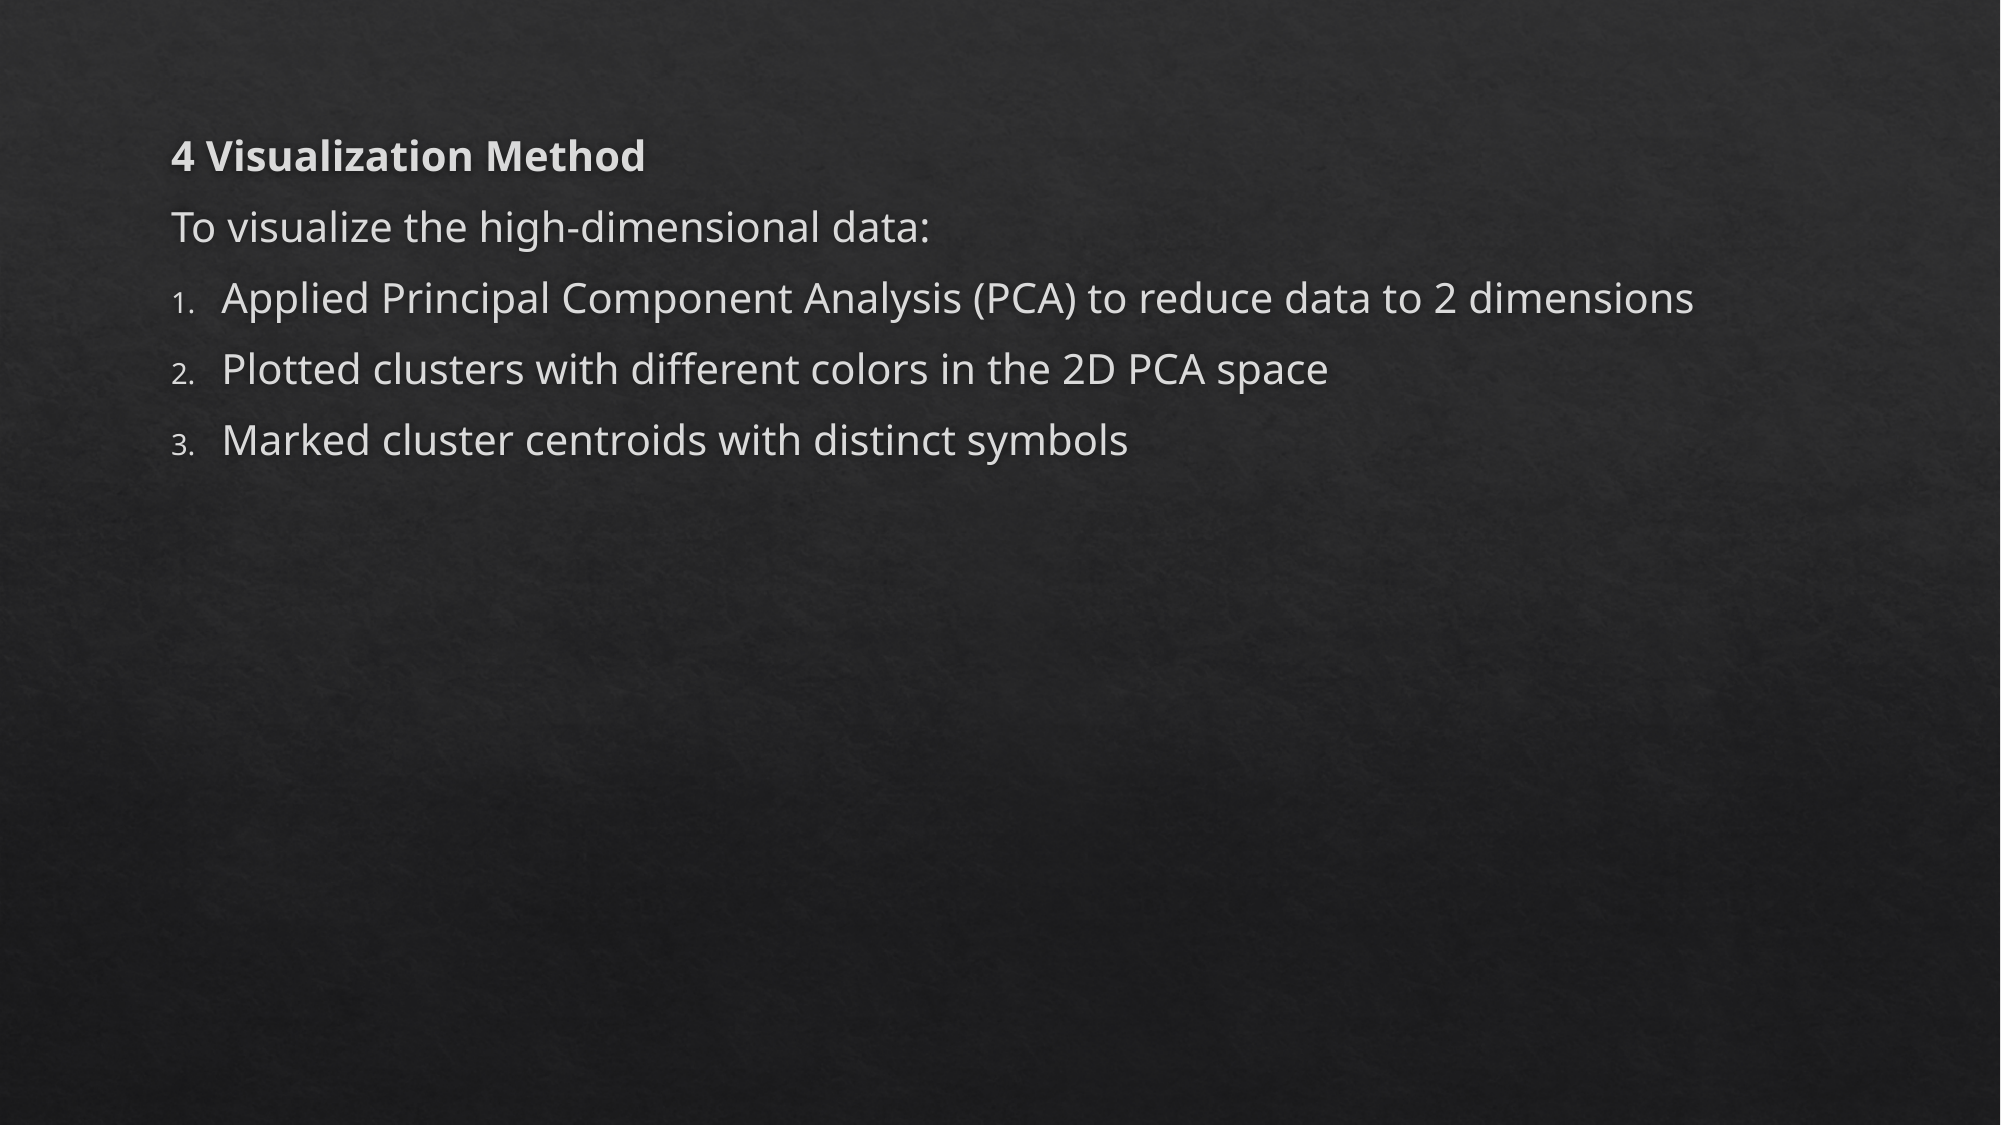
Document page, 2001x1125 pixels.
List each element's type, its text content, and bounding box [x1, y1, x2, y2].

list 4 Visualization Method To visualize the high-dimensional data: Applied Principal Component Analysis (PCA) to reduce data to 2 dimensions Plotted clusters with different colors in the 2D PCA space Marked cluster centroids with distinct symbols [149, 122, 1849, 950]
